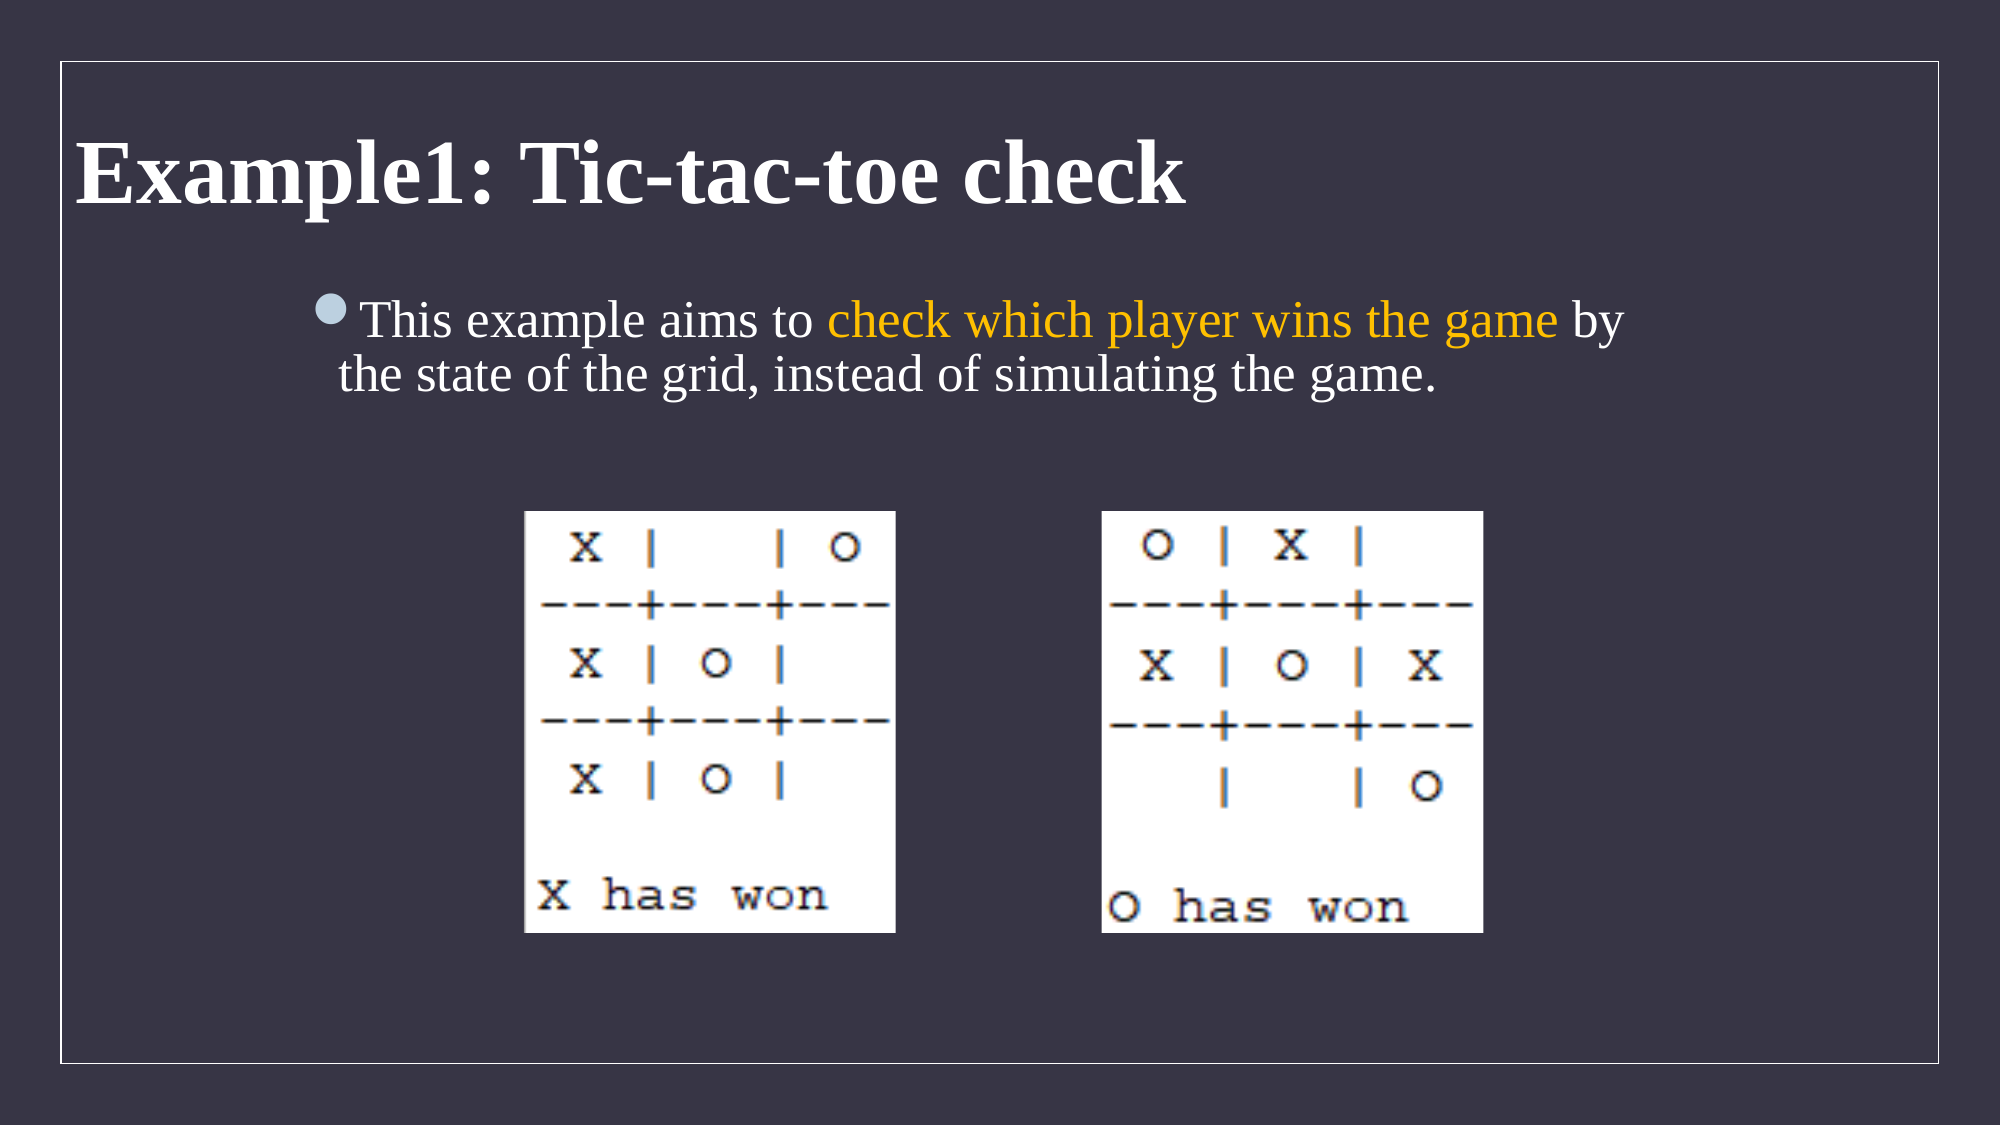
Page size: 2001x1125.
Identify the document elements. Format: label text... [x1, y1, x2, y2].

picture [1101, 511, 1484, 933]
list This example aims to check which player wins the game by the state of the grid, instead of simulating the game. [296, 286, 1693, 451]
picture [523, 511, 896, 933]
text_box Example1: Tic-tac-toe check [60, 61, 1463, 287]
